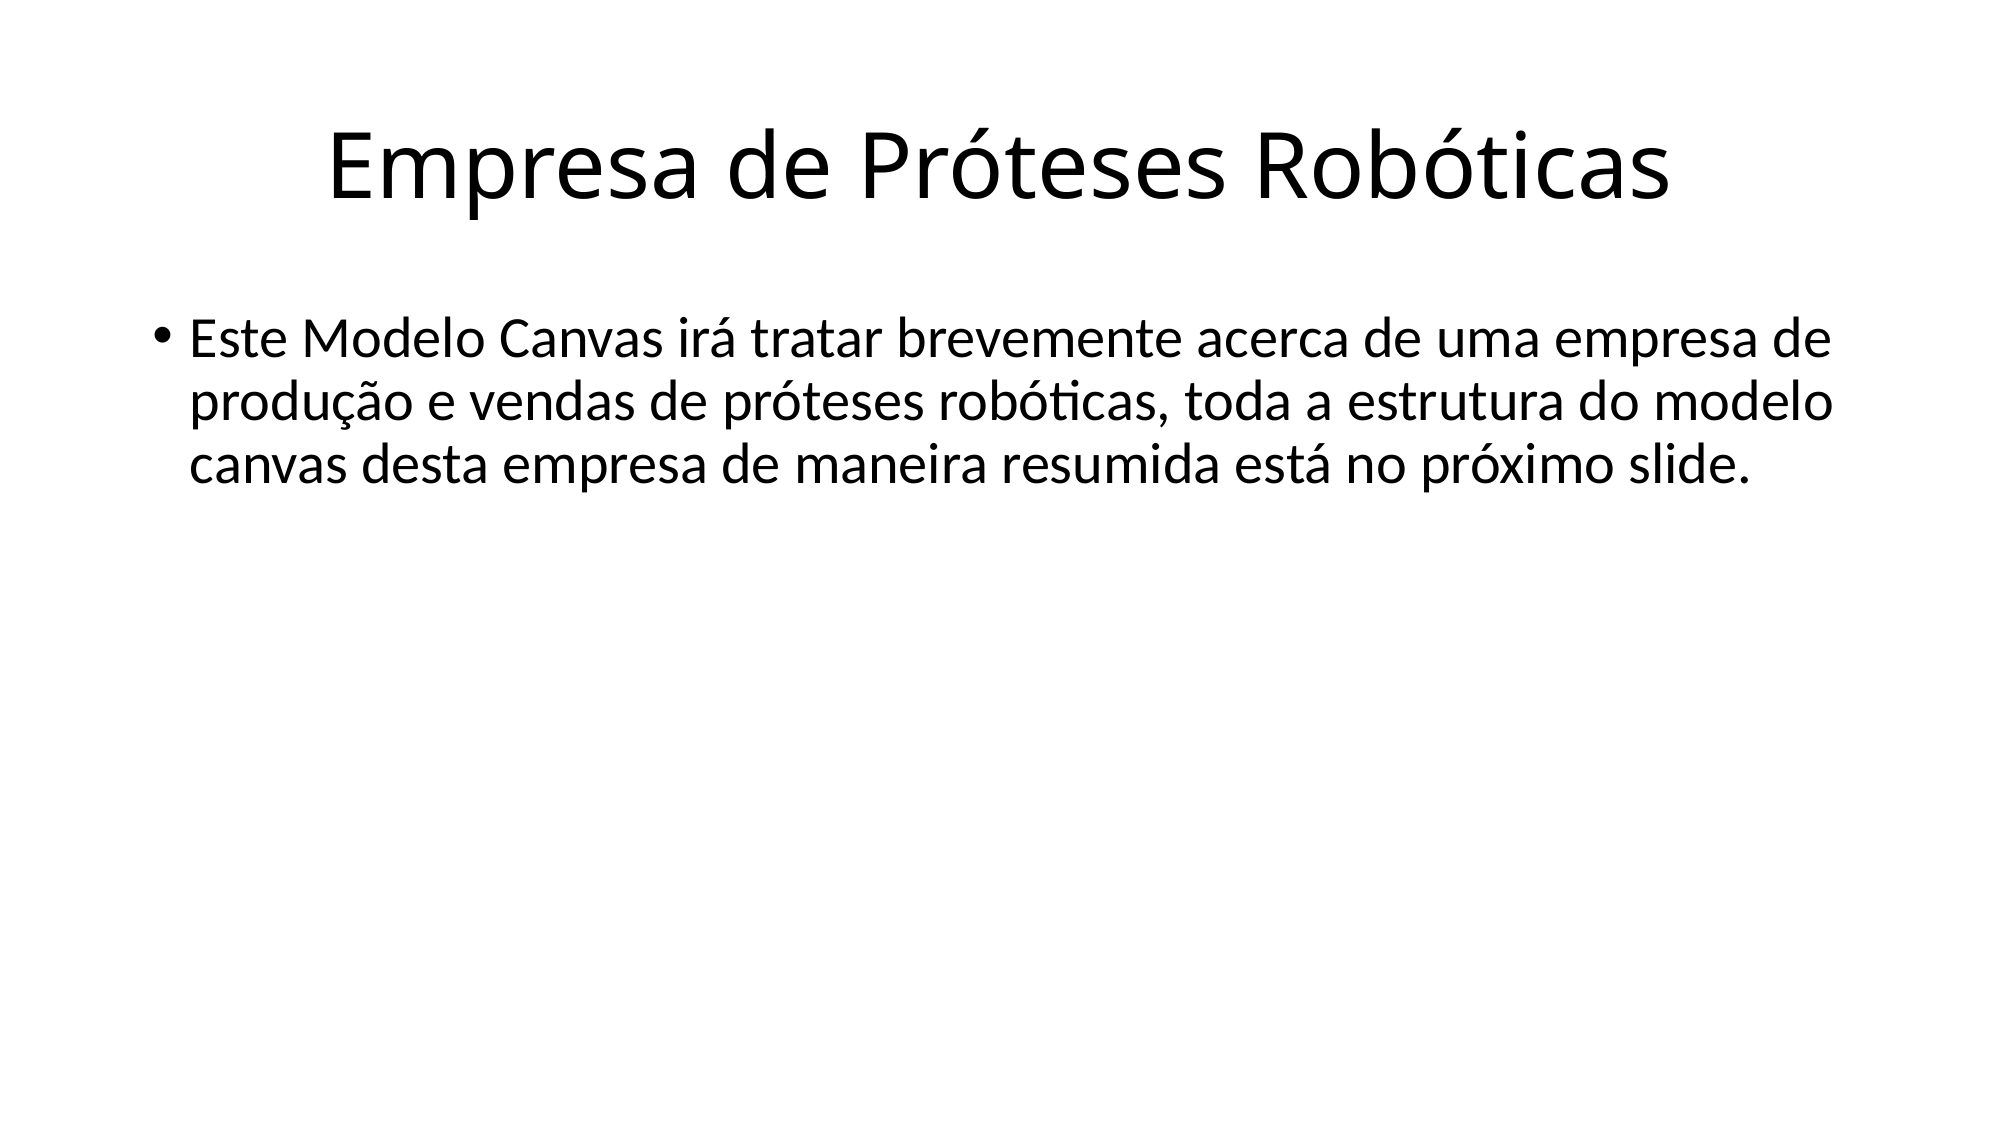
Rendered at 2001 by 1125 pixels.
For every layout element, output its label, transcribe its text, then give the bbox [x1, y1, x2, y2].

list Este Modelo Canvas irá tratar brevemente acerca de uma empresa de produção e vendas de próteses robóticas, toda a estrutura do modelo canvas desta empresa de maneira resumida está no próximo slide. [137, 299, 1863, 1014]
title Empresa de Próteses Robóticas [137, 59, 1863, 278]
